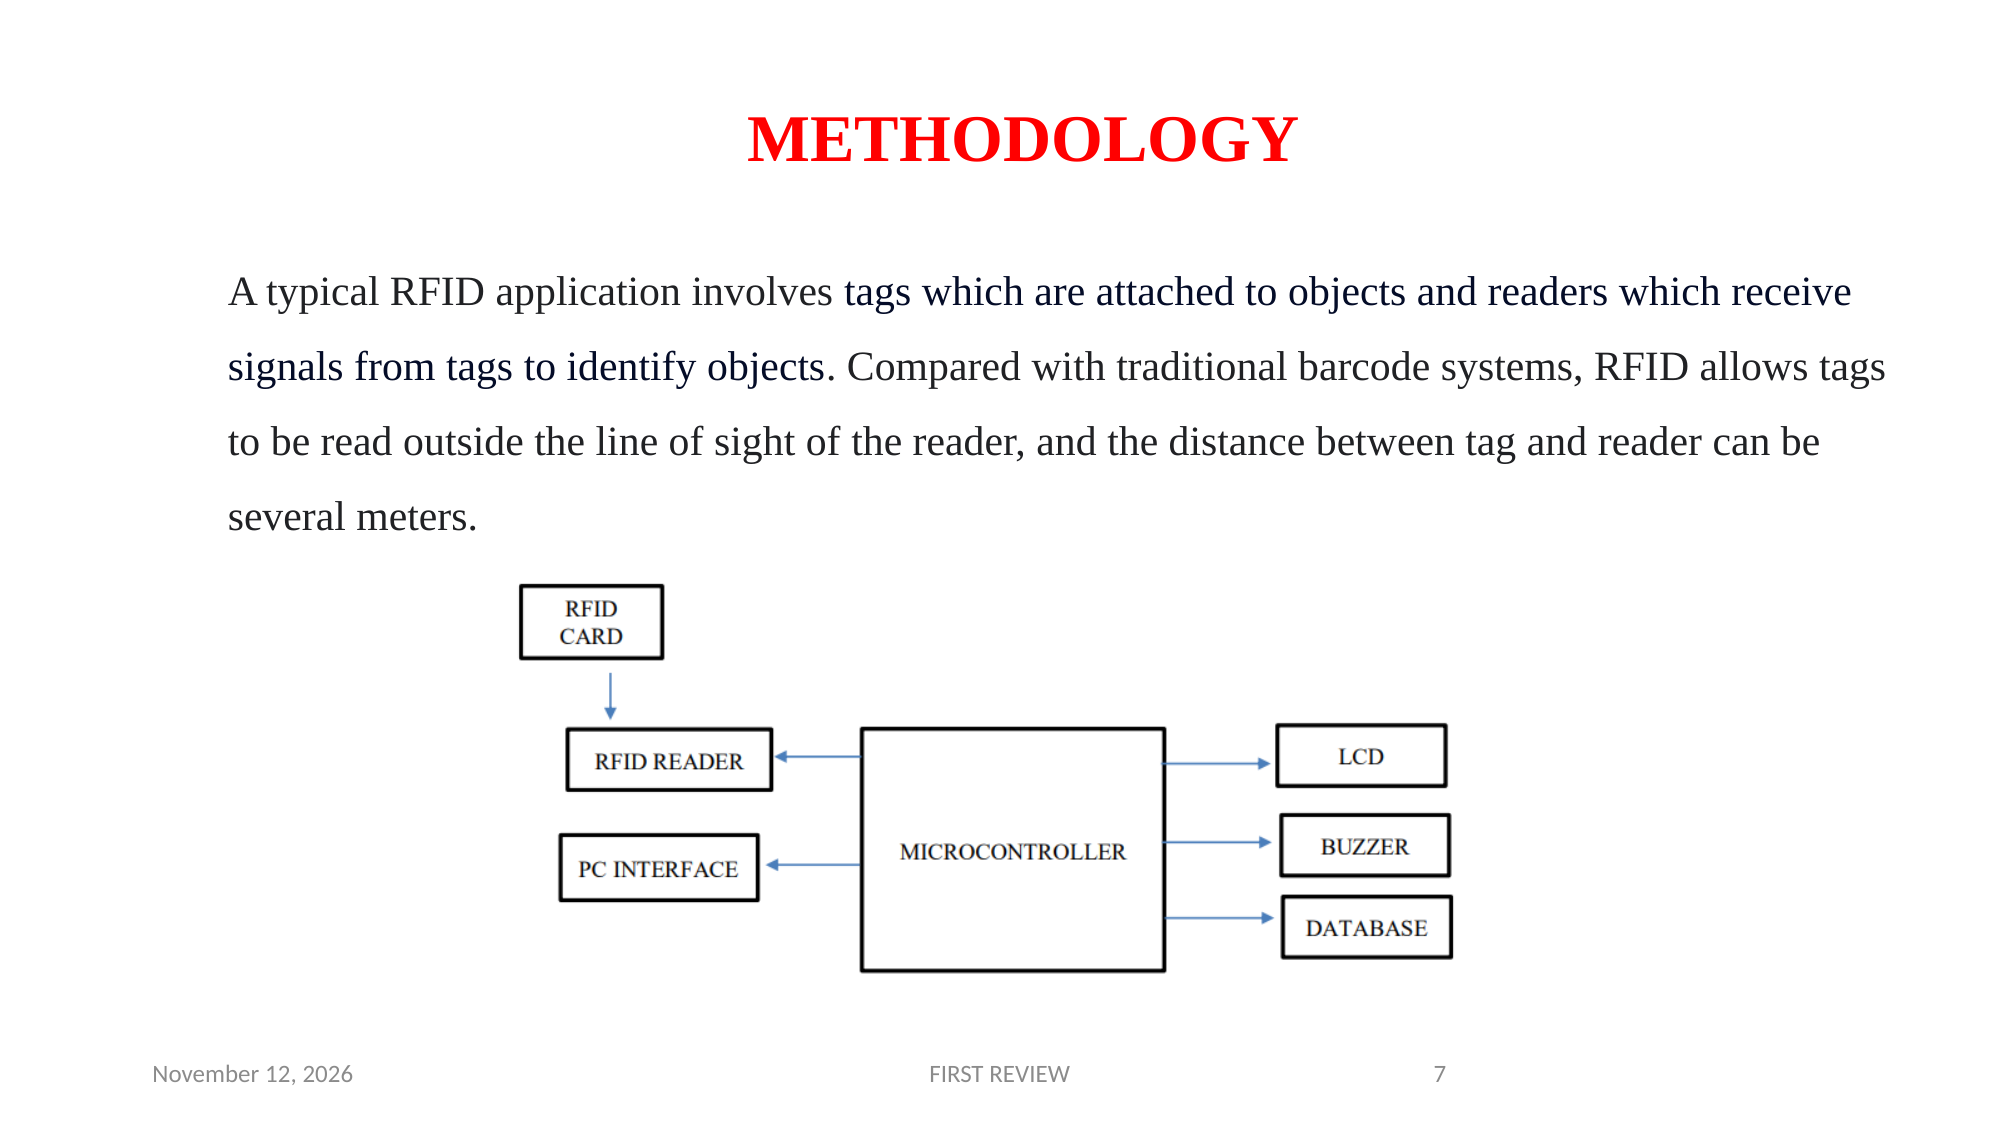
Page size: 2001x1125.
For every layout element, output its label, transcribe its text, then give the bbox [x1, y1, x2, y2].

title METHODOLOGY [601, 92, 1445, 236]
footer FIRST REVIEW [662, 1042, 1338, 1103]
slide_number 7 [1412, 1042, 1863, 1103]
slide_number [137, 1042, 588, 1103]
picture [503, 569, 1497, 995]
text_box A typical RFID application involves tags which are attached to objects and readers which receive signals from tags to identify objects. Compared with traditional barcode systems, RFID allows tags to be read outside the line of sight of the reader, and the distance between tag and reader can be several meters. [228, 236, 1897, 1008]
